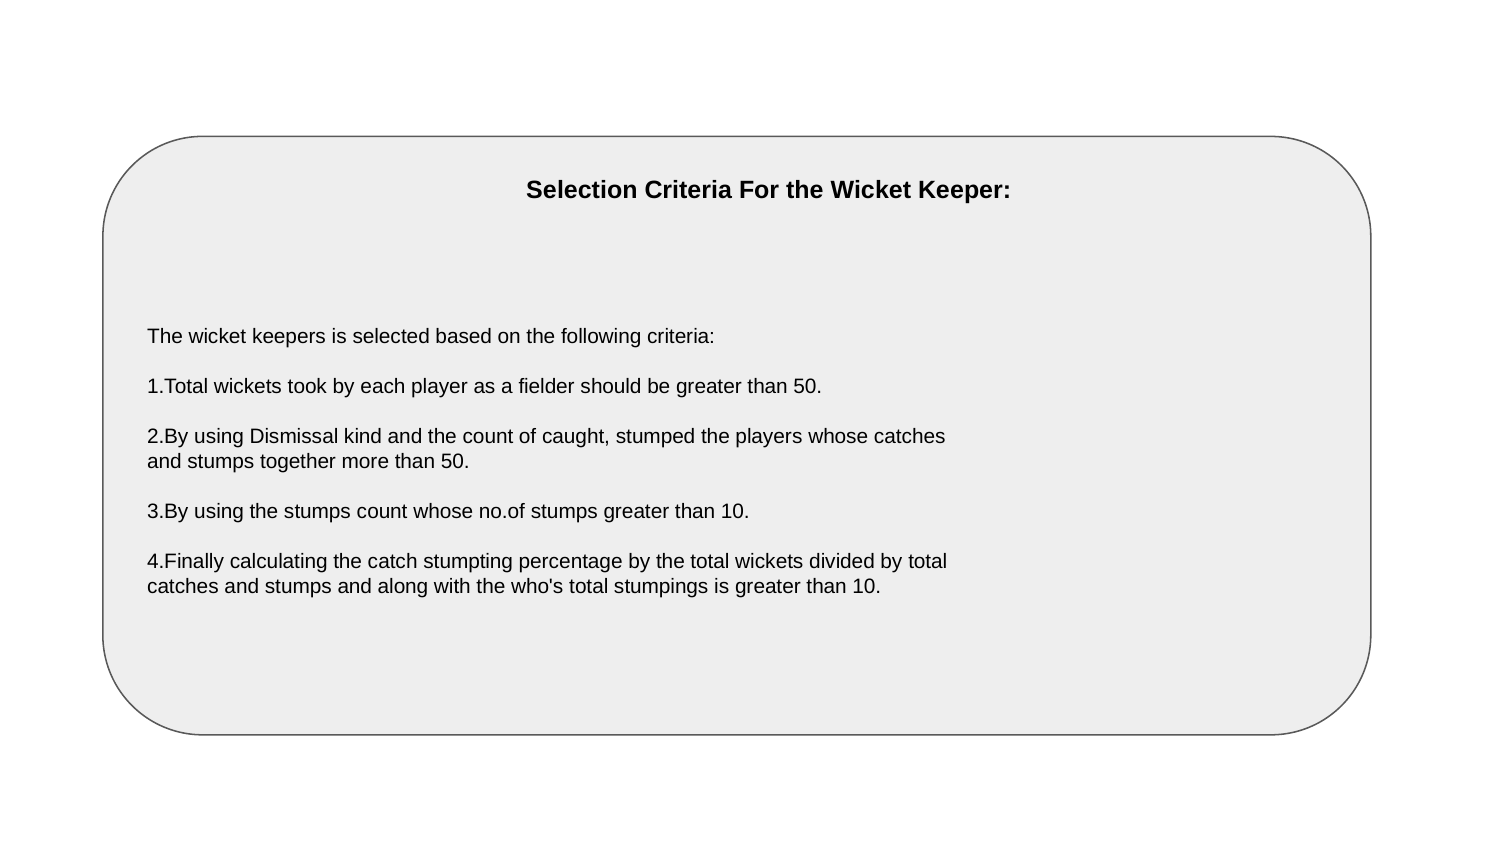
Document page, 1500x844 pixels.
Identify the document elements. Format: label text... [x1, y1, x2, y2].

text_box Selection Criteria For the Wicket Keeper: [398, 158, 1141, 222]
text_box The wicket keepers is selected based on the following criteria: 1.Total wickets took by each player as a fielder should be greater than 50. 2.By using Dismissal kind and the count of caught, stumped the players whose catches and stumps together more than 50. 3.By using the stumps count whose no.of stumps greater than 10. 4.Finally calculating the catch stumpting percentage by the total wickets divided by total catches and stumps and along with the who's total stumpings is greater than 10. [102, 136, 1371, 735]
